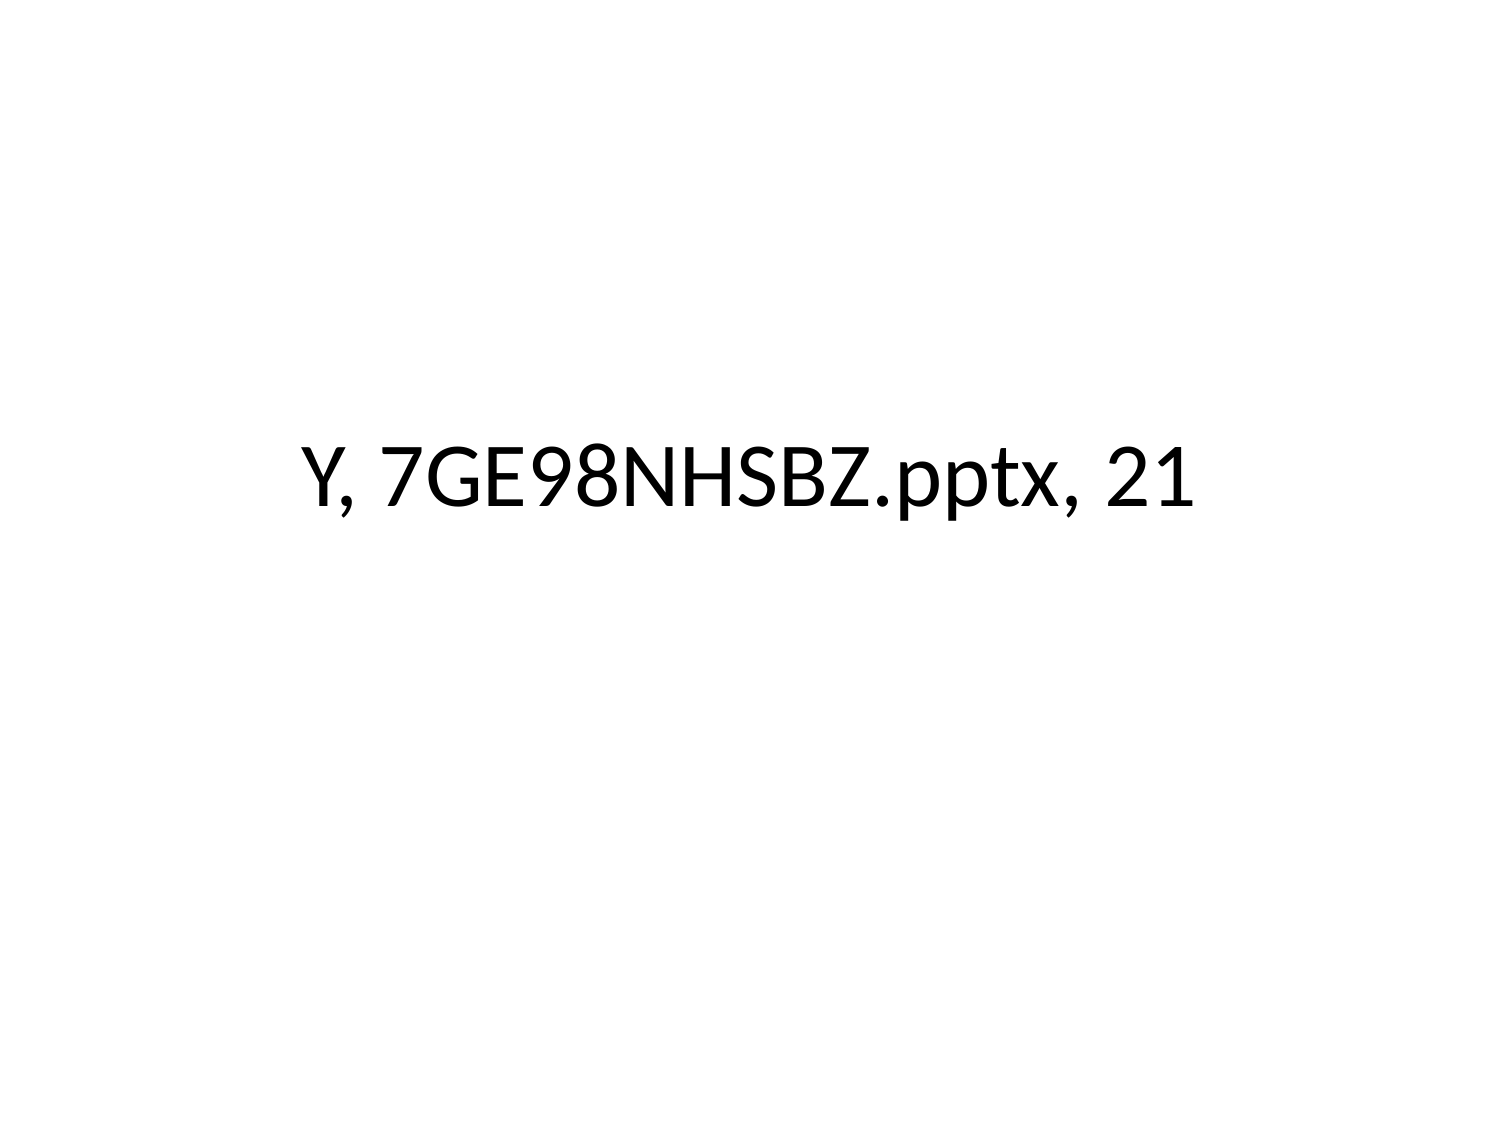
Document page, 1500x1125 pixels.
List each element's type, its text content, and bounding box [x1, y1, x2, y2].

title Y, 7GE98NHSBZ.pptx, 21 [112, 349, 1388, 591]
